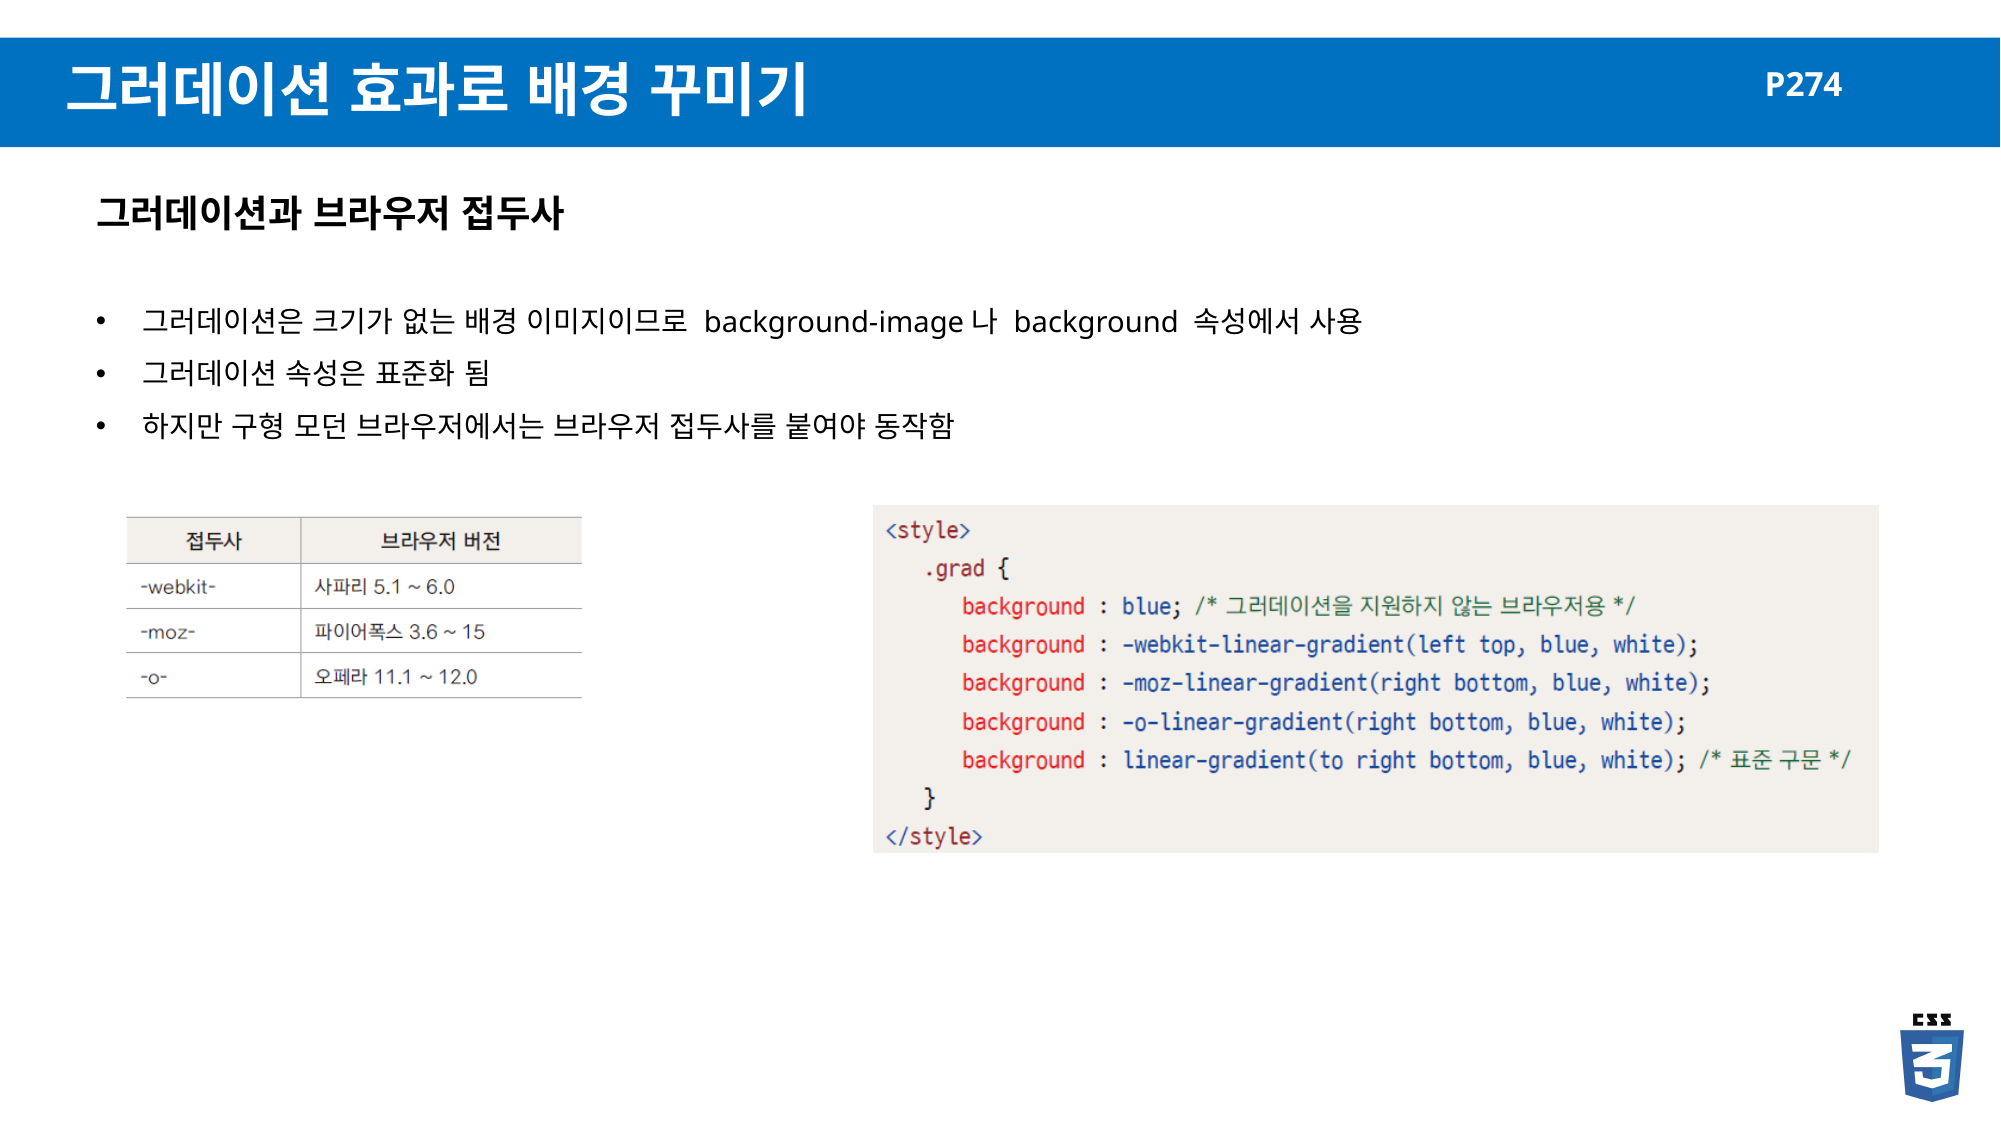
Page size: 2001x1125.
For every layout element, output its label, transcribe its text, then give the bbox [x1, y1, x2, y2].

text_box 그러데이션은 크기가 없는 배경 이미지이므로 background-image나 background 속성에서 사용 그러데이션 속성은 표준화 됨 하지만 구형 모던 브라우저에서는 브라우저 접두사를 붙여야 동작함 [81, 278, 1677, 503]
picture [1894, 1006, 1971, 1105]
text_box P274 [1749, 55, 1858, 111]
title 그러데이션 효과로 배경 꾸미기 [50, 37, 1542, 148]
picture [121, 505, 598, 710]
text_box 그러데이션과 브라우저 접두사 [81, 182, 799, 243]
picture [873, 505, 1879, 853]
